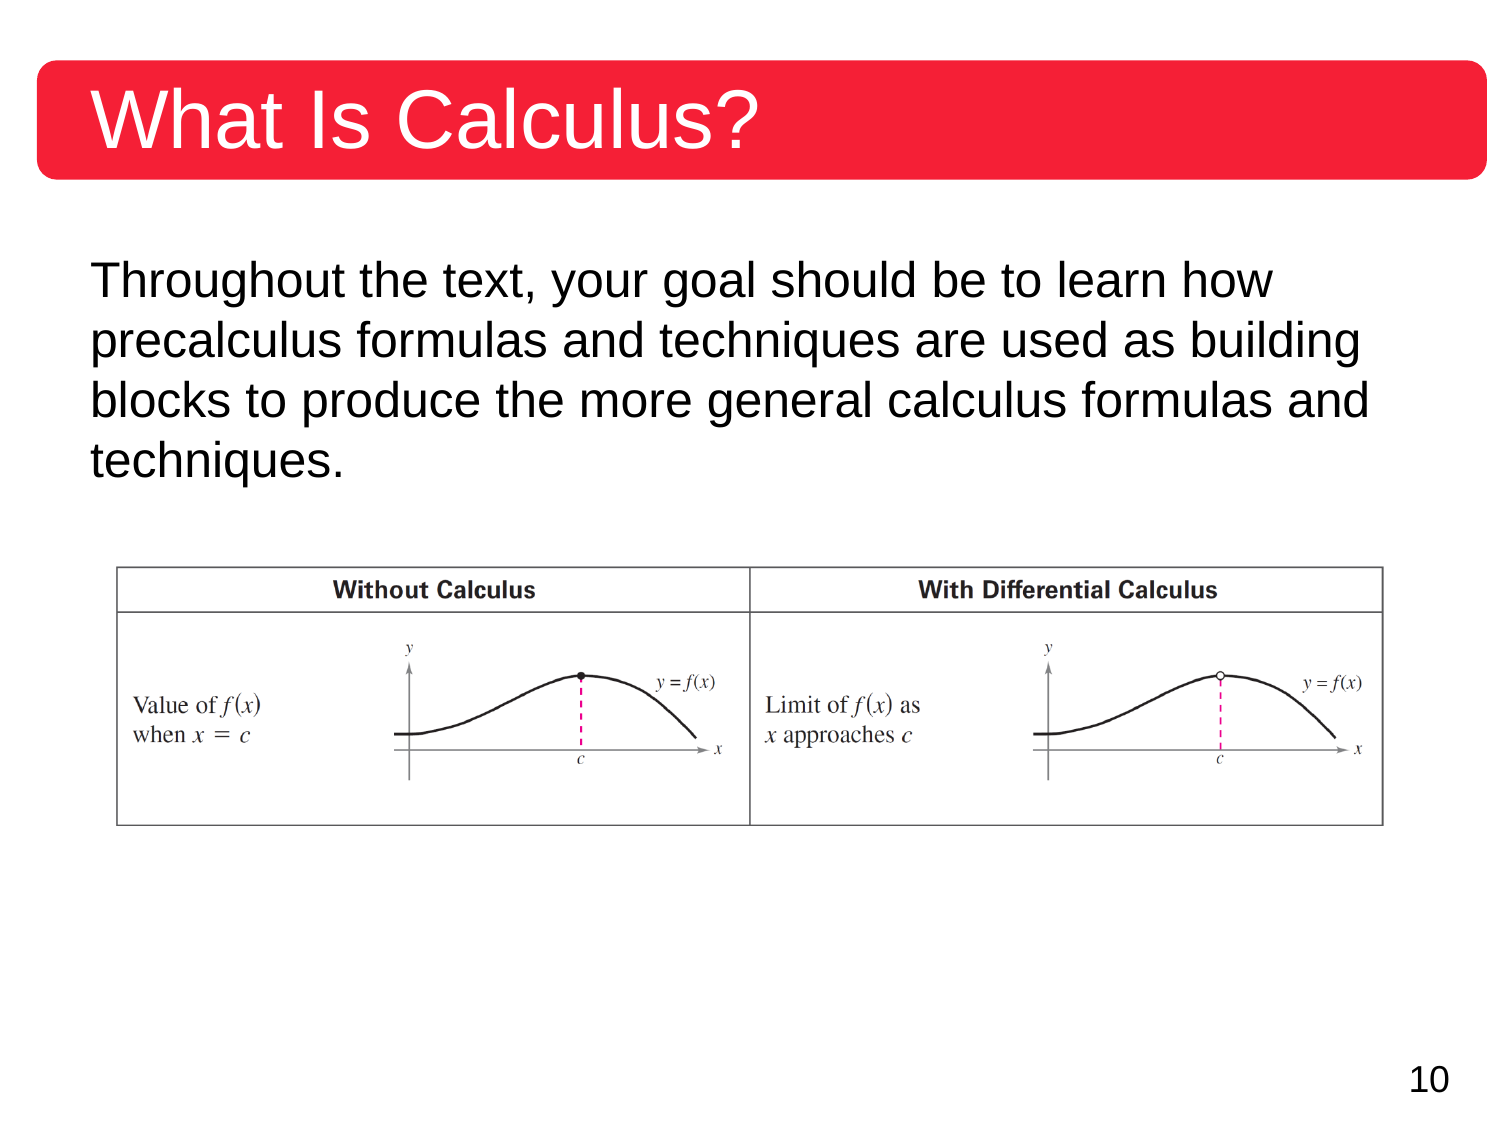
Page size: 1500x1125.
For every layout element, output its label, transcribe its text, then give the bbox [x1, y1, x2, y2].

list Throughout the text, your goal should be to learn how precalculus formulas and techniques are used as building blocks to produce the more general calculus formulas and techniques. [74, 239, 1438, 1076]
picture [112, 562, 1387, 826]
title What Is Calculus? [74, 56, 1439, 173]
